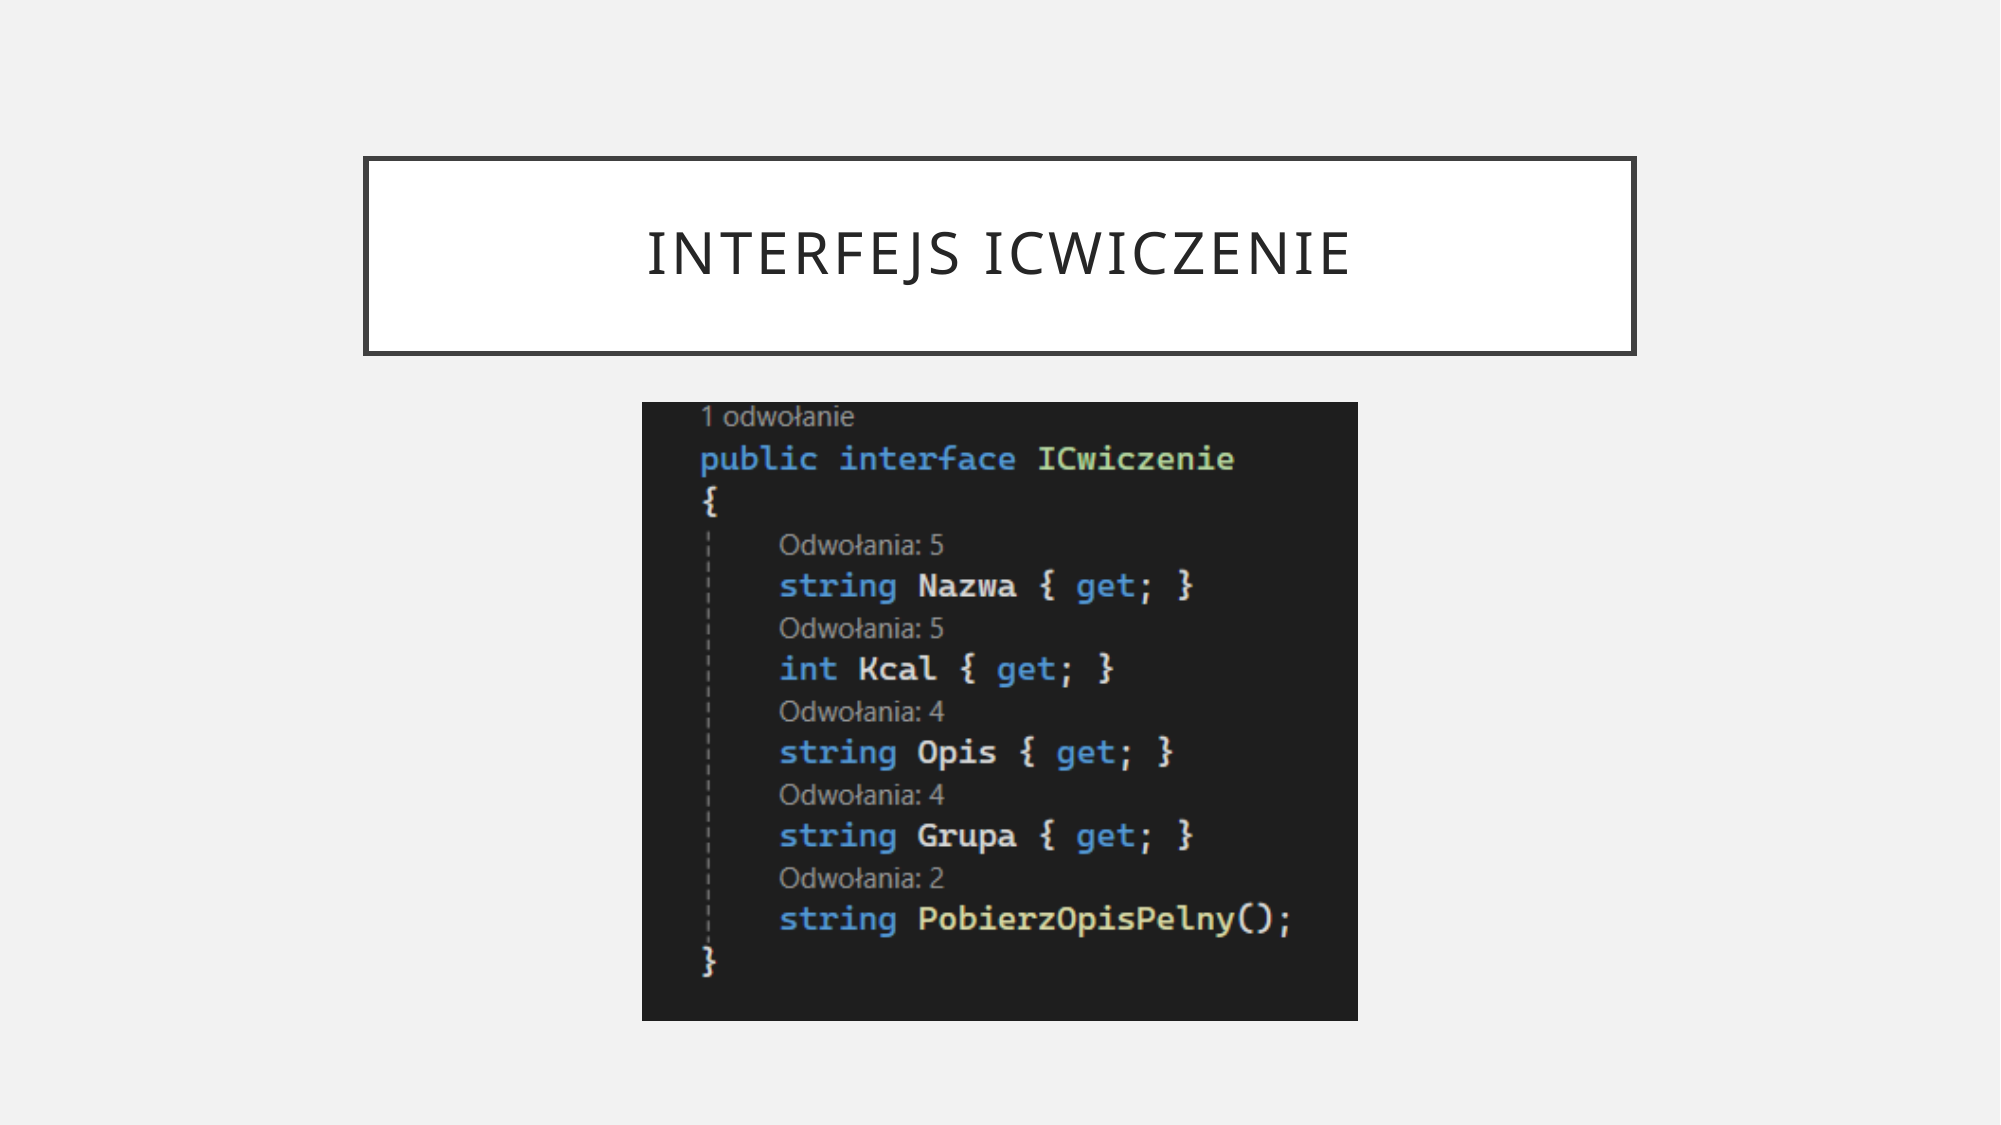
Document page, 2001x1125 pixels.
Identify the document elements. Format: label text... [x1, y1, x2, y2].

title Interfejs ICwiczenie [363, 156, 1637, 356]
picture [642, 402, 1358, 1021]
